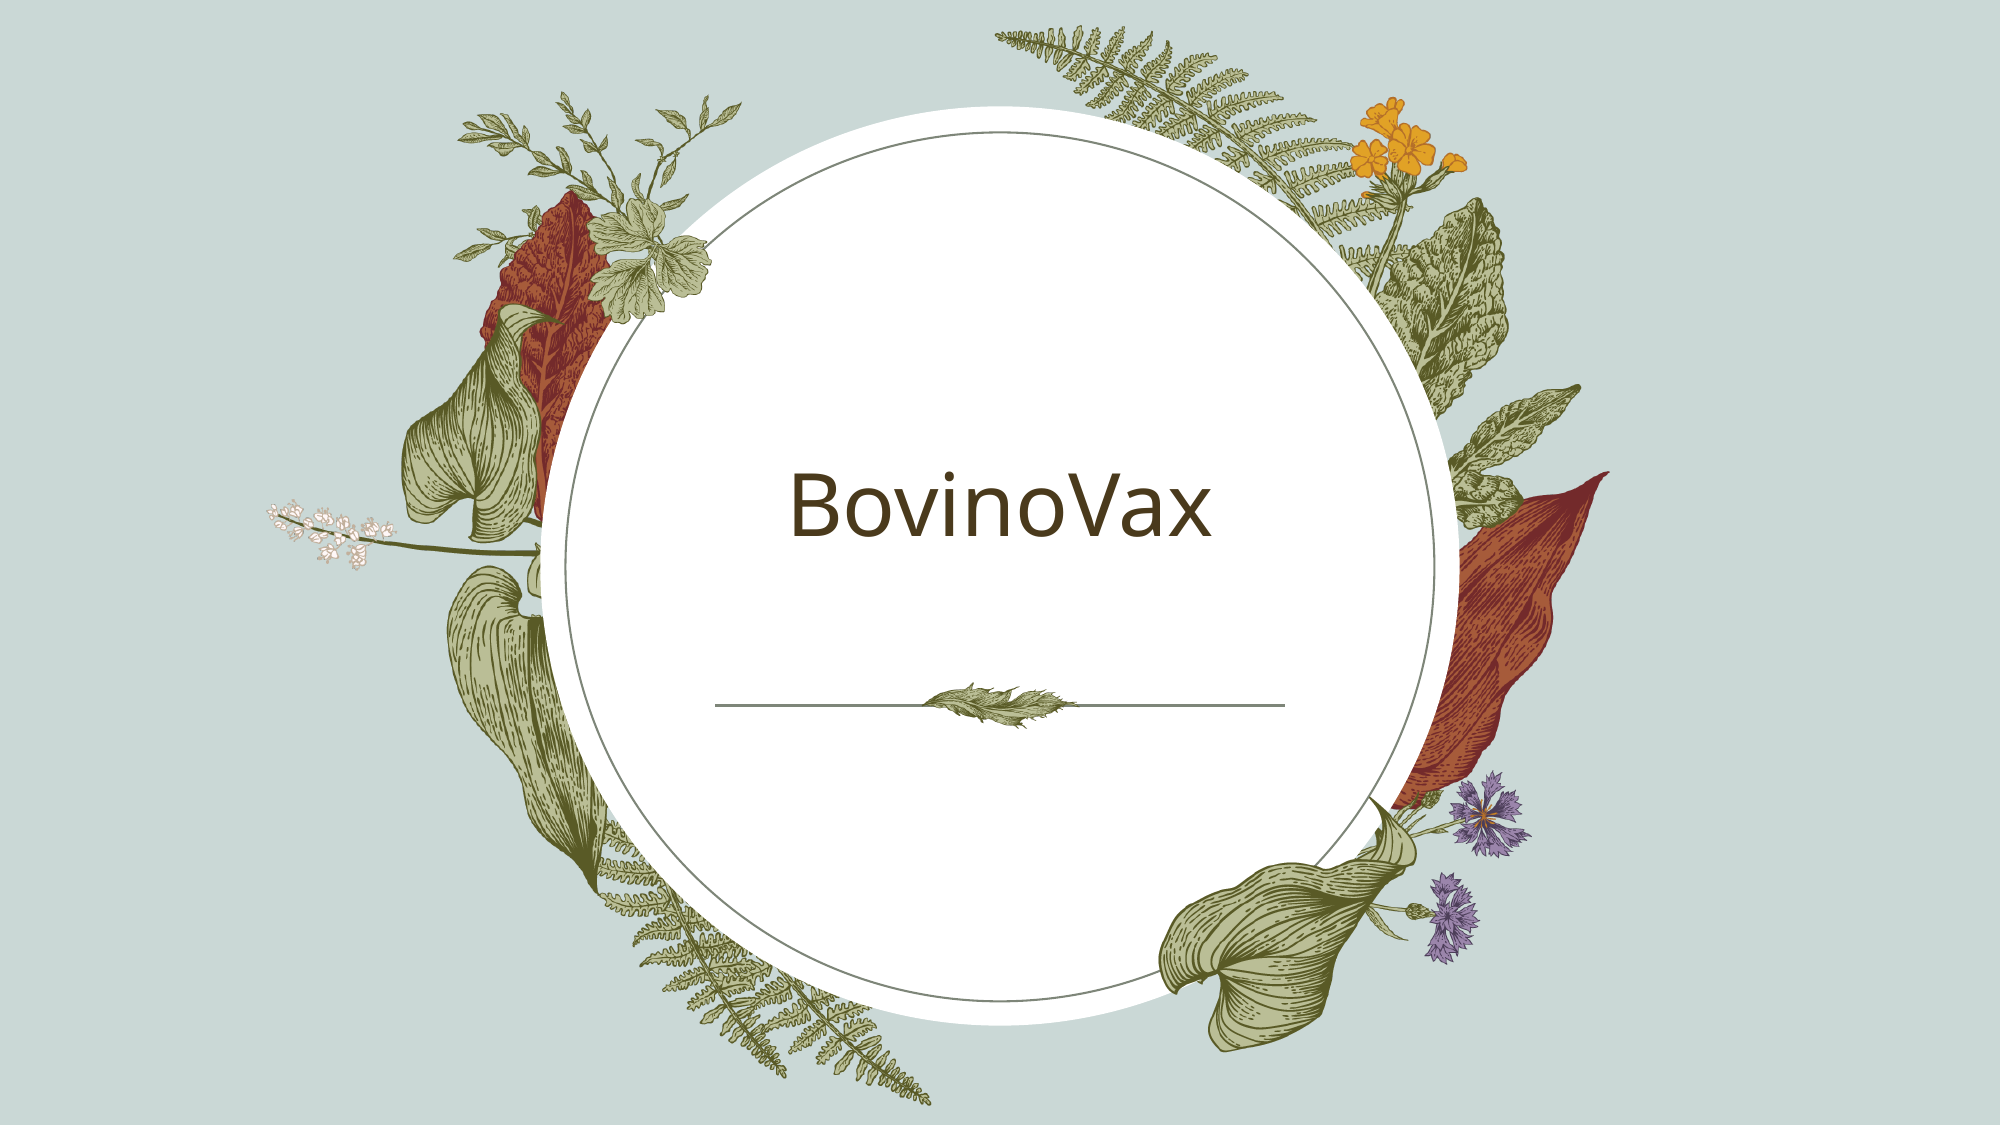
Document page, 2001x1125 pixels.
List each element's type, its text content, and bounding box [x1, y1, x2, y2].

title BovinoVax [451, 383, 1549, 563]
picture [248, 0, 1626, 1125]
